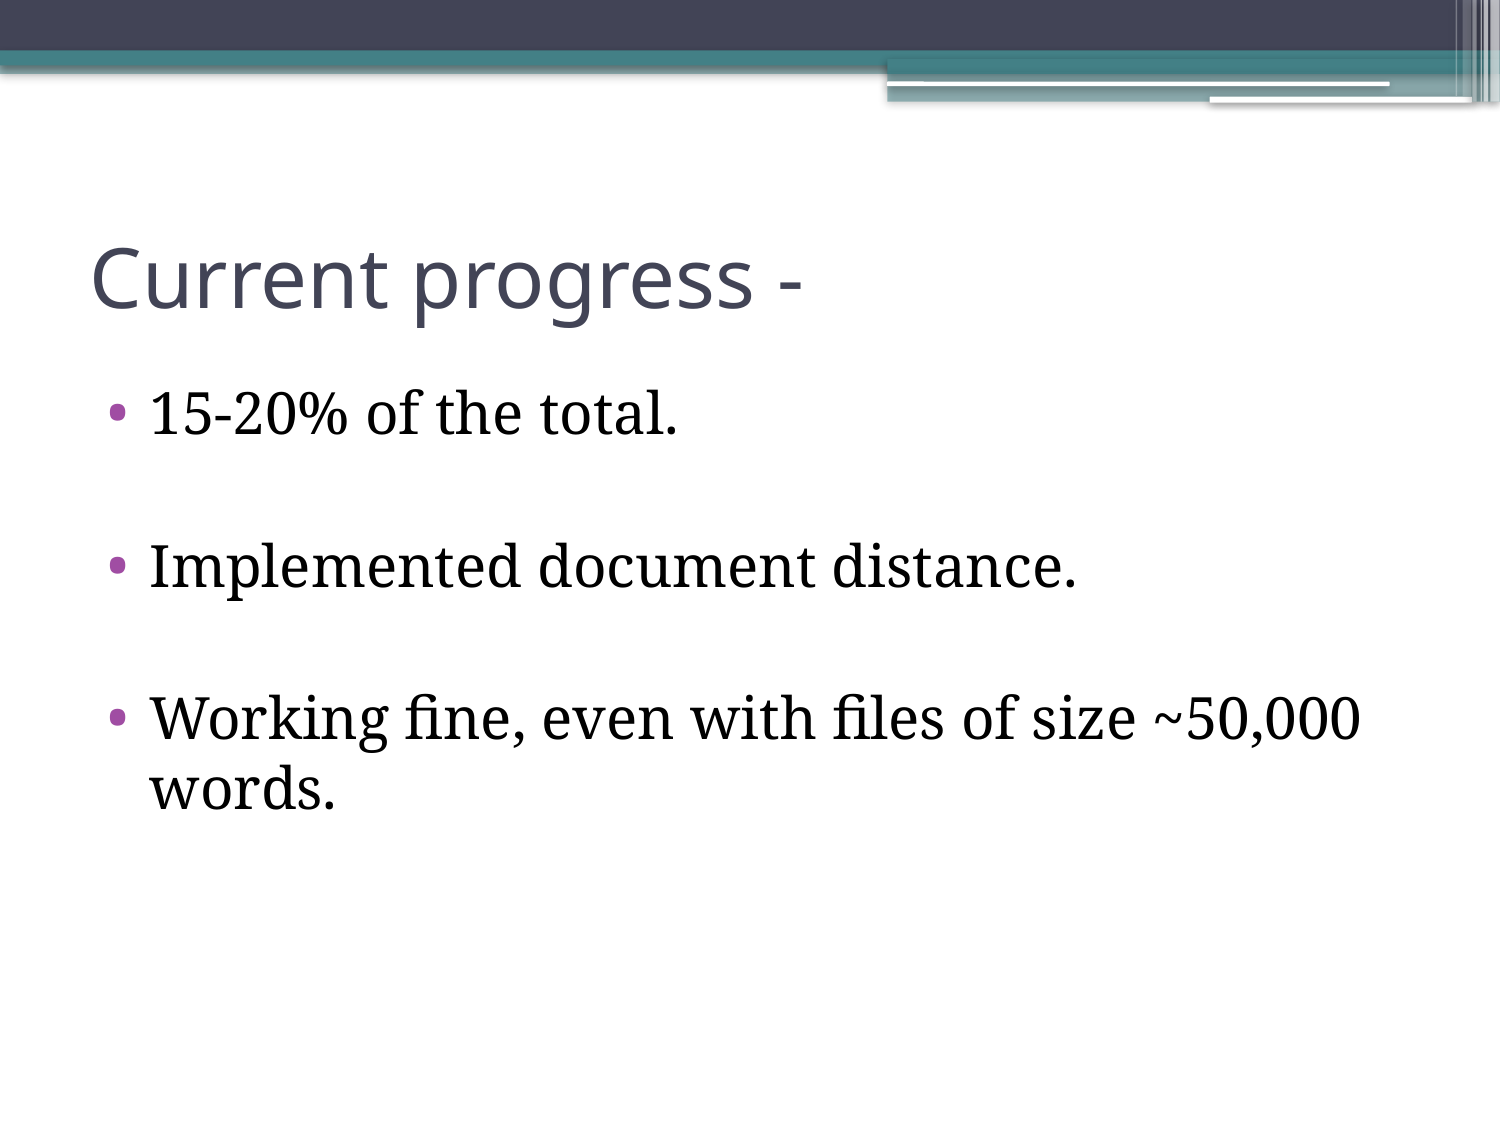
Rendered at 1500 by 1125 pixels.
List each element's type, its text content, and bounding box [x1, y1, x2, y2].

list 15-20% of the total. Implemented document distance. Working fine, even with files of size ~50,000 words. [75, 368, 1425, 1079]
title Current progress - [75, 187, 1425, 363]
